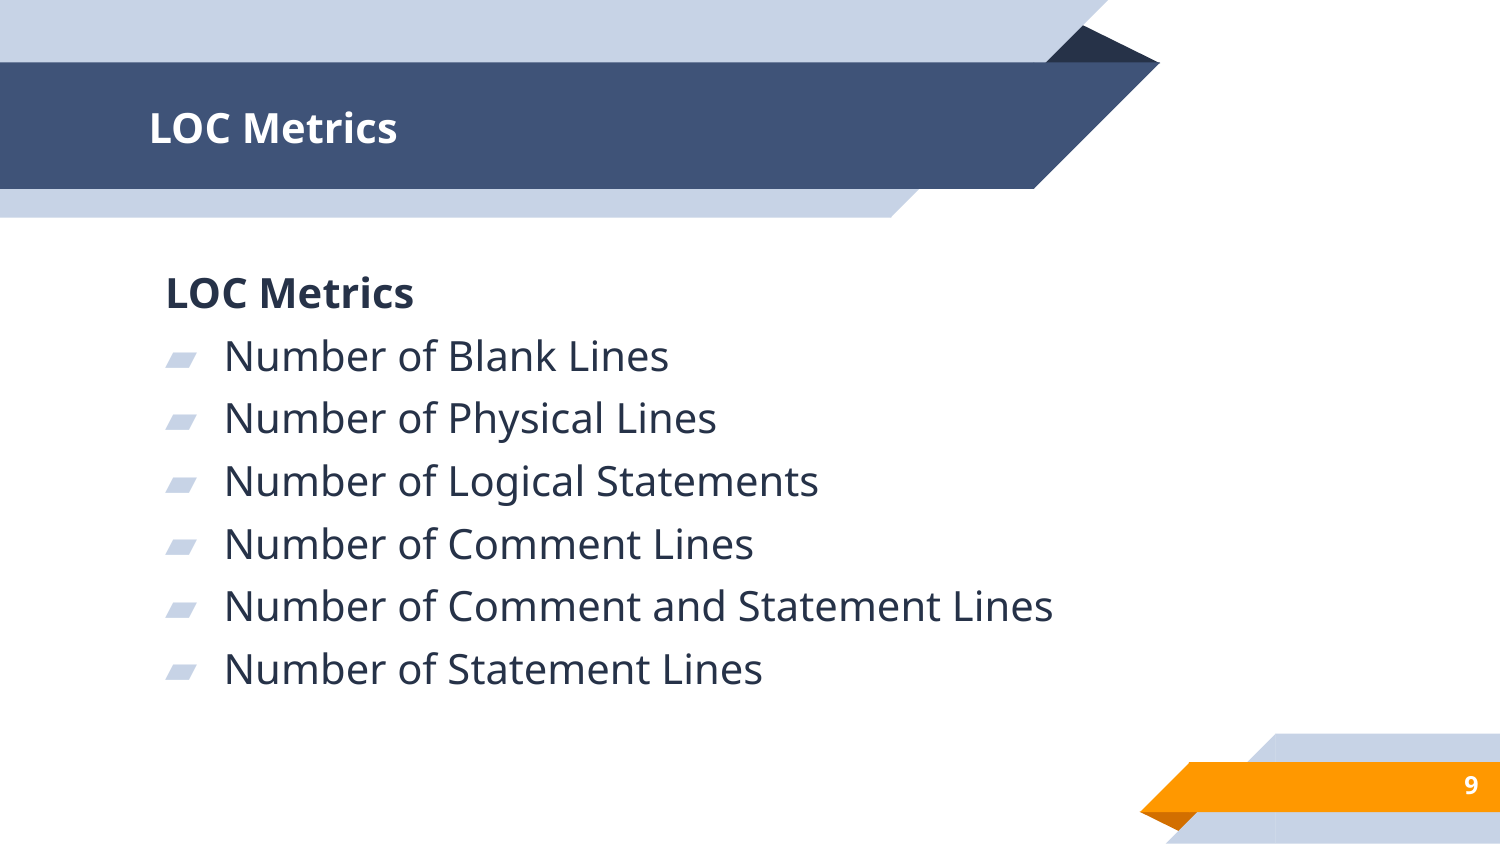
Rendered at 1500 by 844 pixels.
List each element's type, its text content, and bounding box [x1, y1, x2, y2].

title LOC Metrics [133, 64, 997, 190]
slide_number ‹#› [1249, 760, 1494, 813]
list LOC Metrics Number of Blank Lines Number of Physical Lines Number of Logical Statements Number of Comment Lines Number of Comment and Statement Lines Number of Statement Lines [133, 252, 1274, 724]
